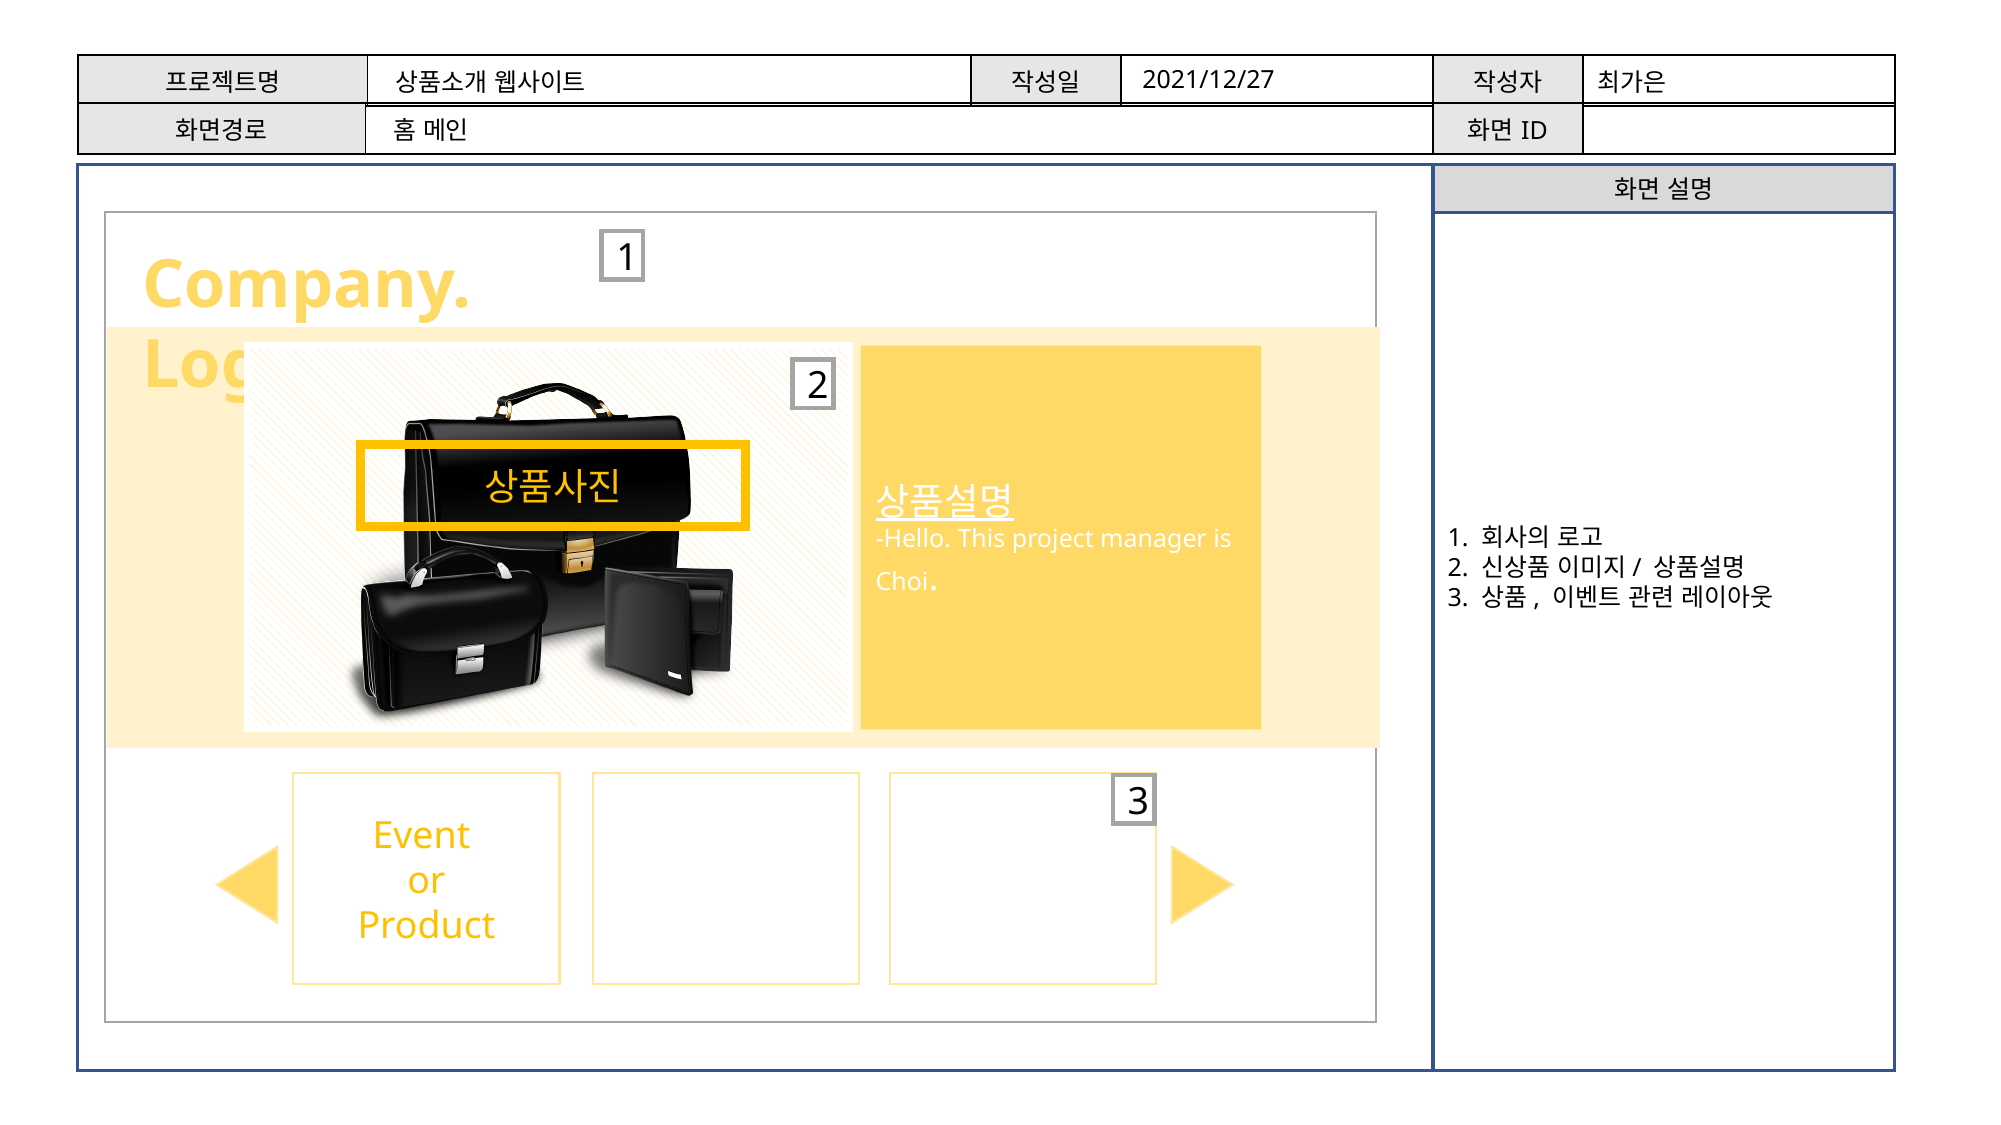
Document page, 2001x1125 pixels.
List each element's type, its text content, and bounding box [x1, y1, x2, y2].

text_box [77, 164, 1432, 1071]
text_box 상품설명 -Hello. This project manager is Choi. [860, 345, 1262, 730]
text_box 화면 설명 [1432, 164, 1896, 212]
table_header 화면경로 [79, 104, 365, 153]
text_box Company. Logo [127, 233, 642, 408]
text_box 상품사진 [743, 443, 747, 528]
text_box [1170, 844, 1235, 925]
table_header [1584, 104, 1894, 153]
text_box Event or Product [292, 772, 561, 985]
text_box [592, 772, 860, 985]
table_header 상품소개 웹사이트 [368, 56, 970, 102]
text_box [246, 345, 851, 730]
table_header 홈 메인 [366, 104, 1432, 153]
table_header 화면ID [1434, 104, 1582, 153]
text_box [889, 772, 1157, 985]
table_header 최가은 [1584, 56, 1894, 102]
text_box [107, 327, 1380, 748]
table_header 작성일 [972, 56, 1120, 102]
table_header 작성자 [1434, 56, 1582, 102]
table_header 2021/12/27 [1122, 56, 1432, 102]
text_box 1. 회사의 로고 2. 신상품 이미지/ 상품설명 3. 상품, 이벤트 관련 레이아웃 [1432, 212, 1896, 1071]
text_box 2 [791, 358, 835, 409]
text_box [214, 844, 279, 925]
text_box 3 [1112, 774, 1155, 825]
table_header 프로젝트명 [79, 56, 367, 102]
text_box 1 [601, 230, 644, 281]
text_box [104, 211, 1377, 1023]
picture [342, 383, 743, 726]
